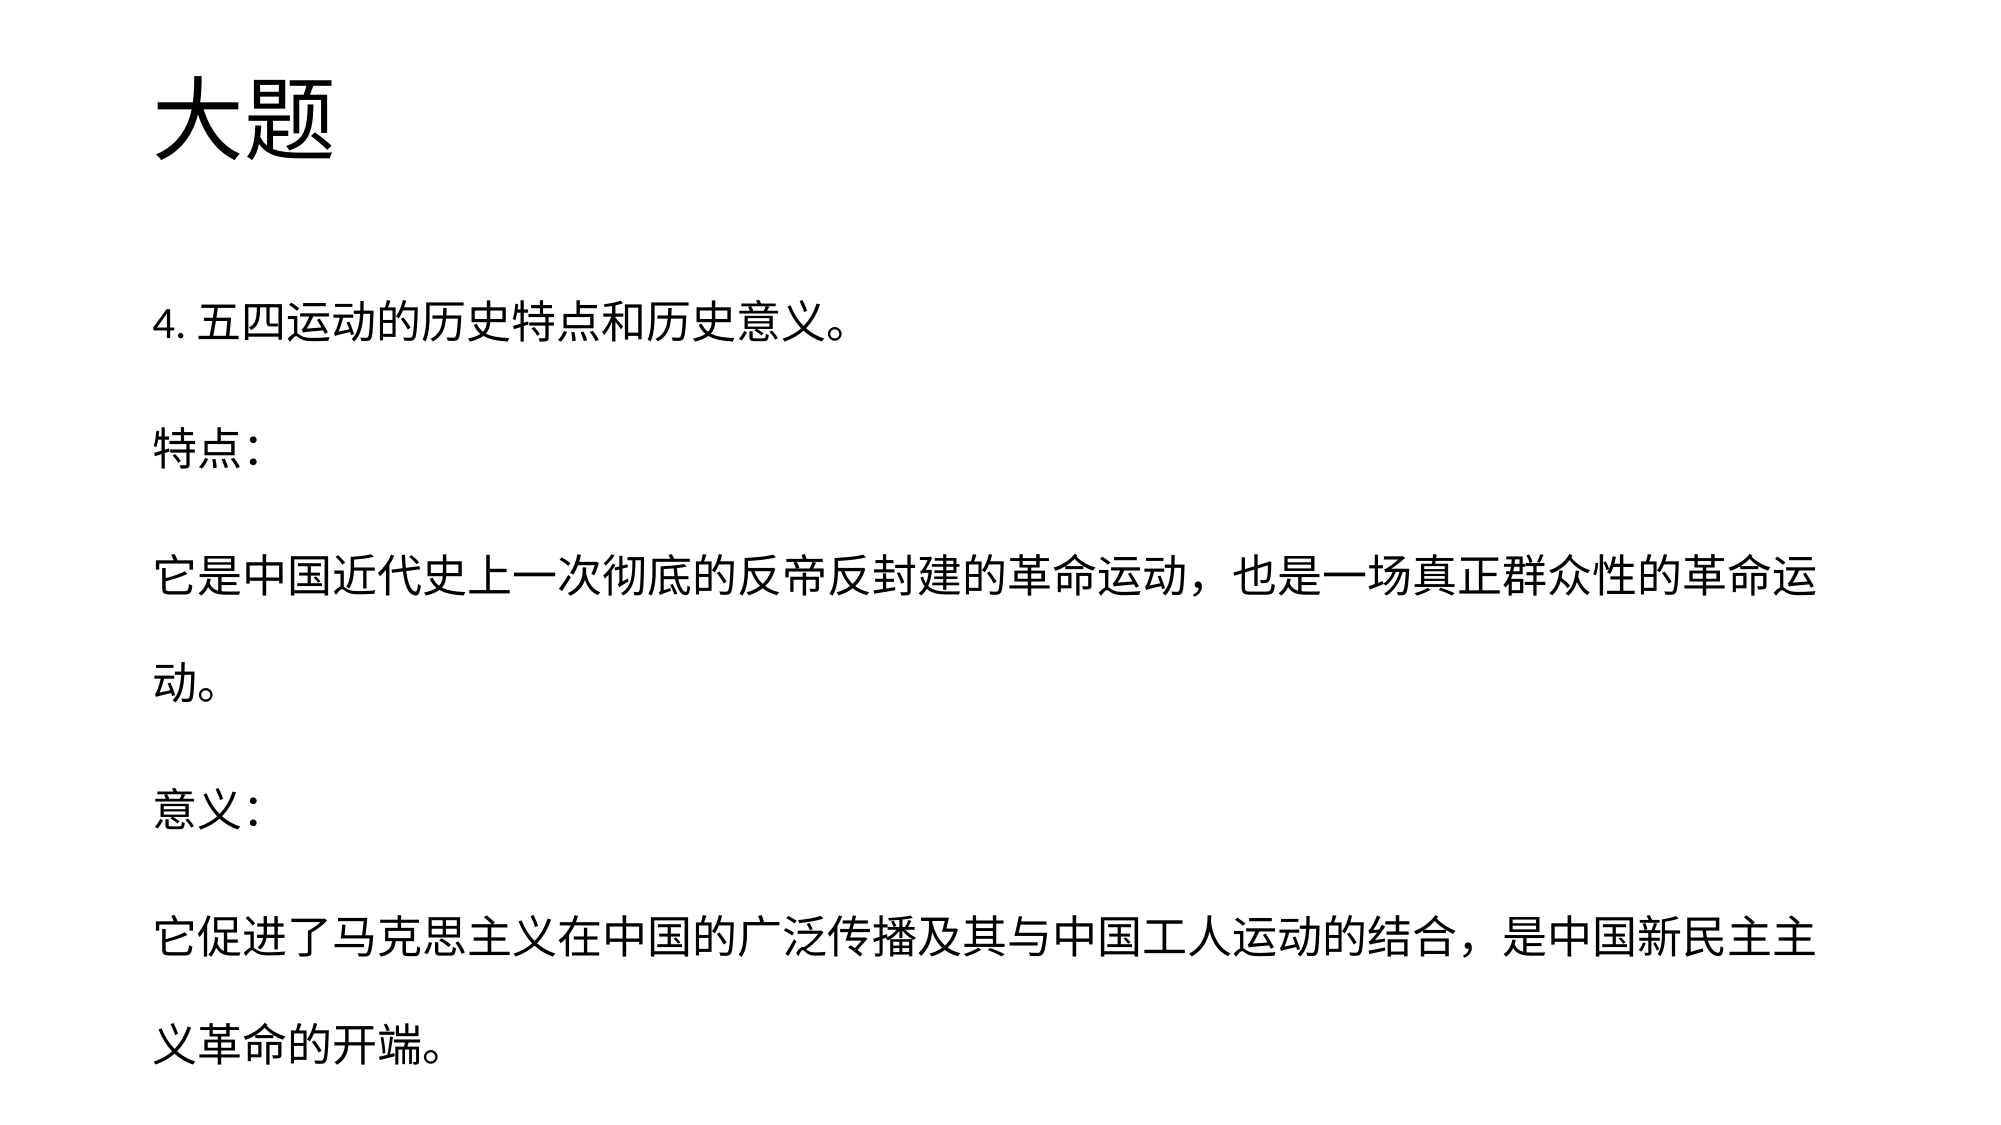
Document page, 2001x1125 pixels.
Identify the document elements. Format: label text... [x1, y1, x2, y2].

list 4.五四运动的历史特点和历史意义。 特点： 它是中国近代史上一次彻底的反帝反封建的革命运动，也是一场真正群众性的革命运动。 意义： 它促进了马克思主义在中国的广泛传播及其与中国工人运动的结合，是中国新民主主义革命的开端。 [137, 232, 1863, 1079]
title 大题 [137, 14, 1863, 232]
